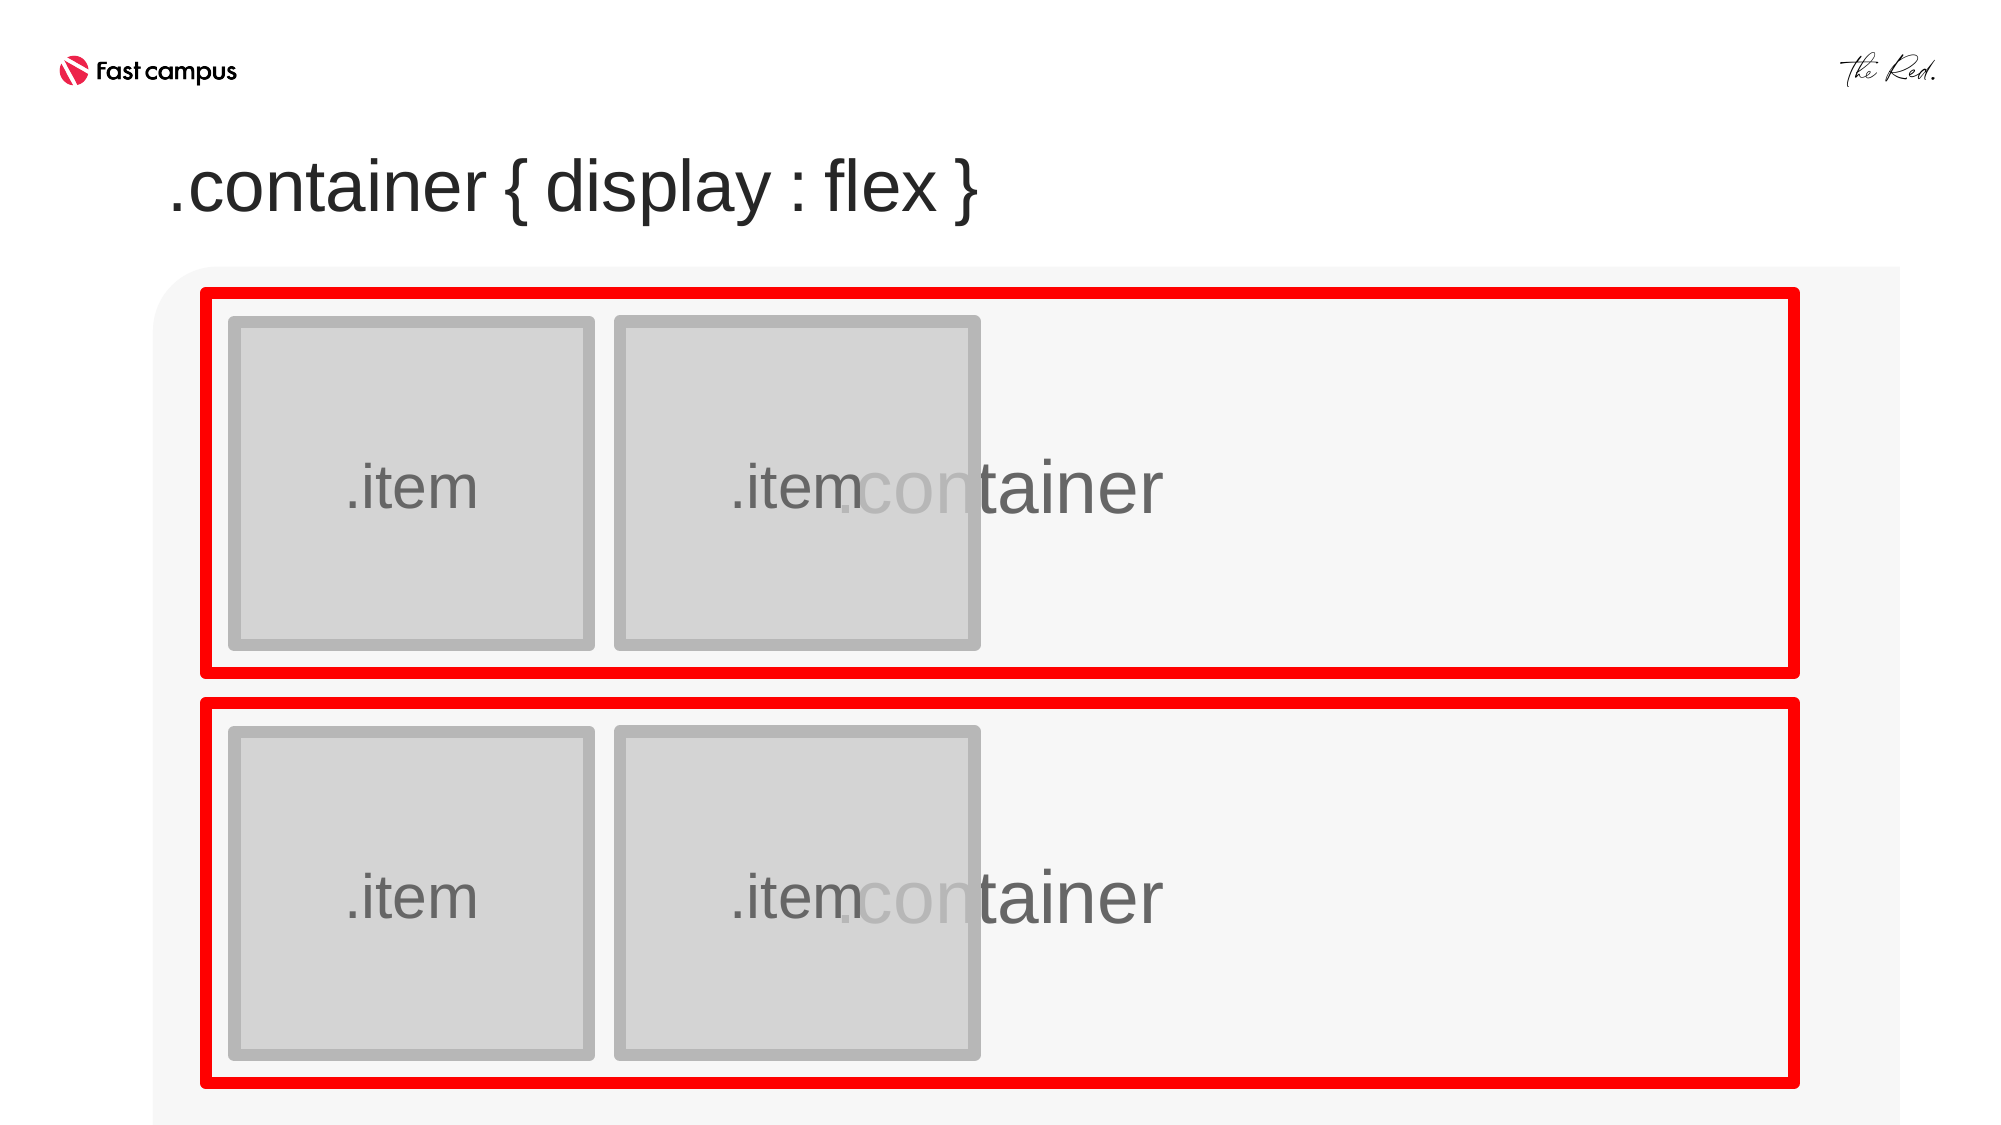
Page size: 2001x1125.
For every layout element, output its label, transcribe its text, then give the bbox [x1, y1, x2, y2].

picture [1840, 52, 1935, 87]
picture [57, 53, 239, 88]
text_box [205, 292, 1795, 1084]
list .container { display : flex } [153, 131, 2000, 232]
